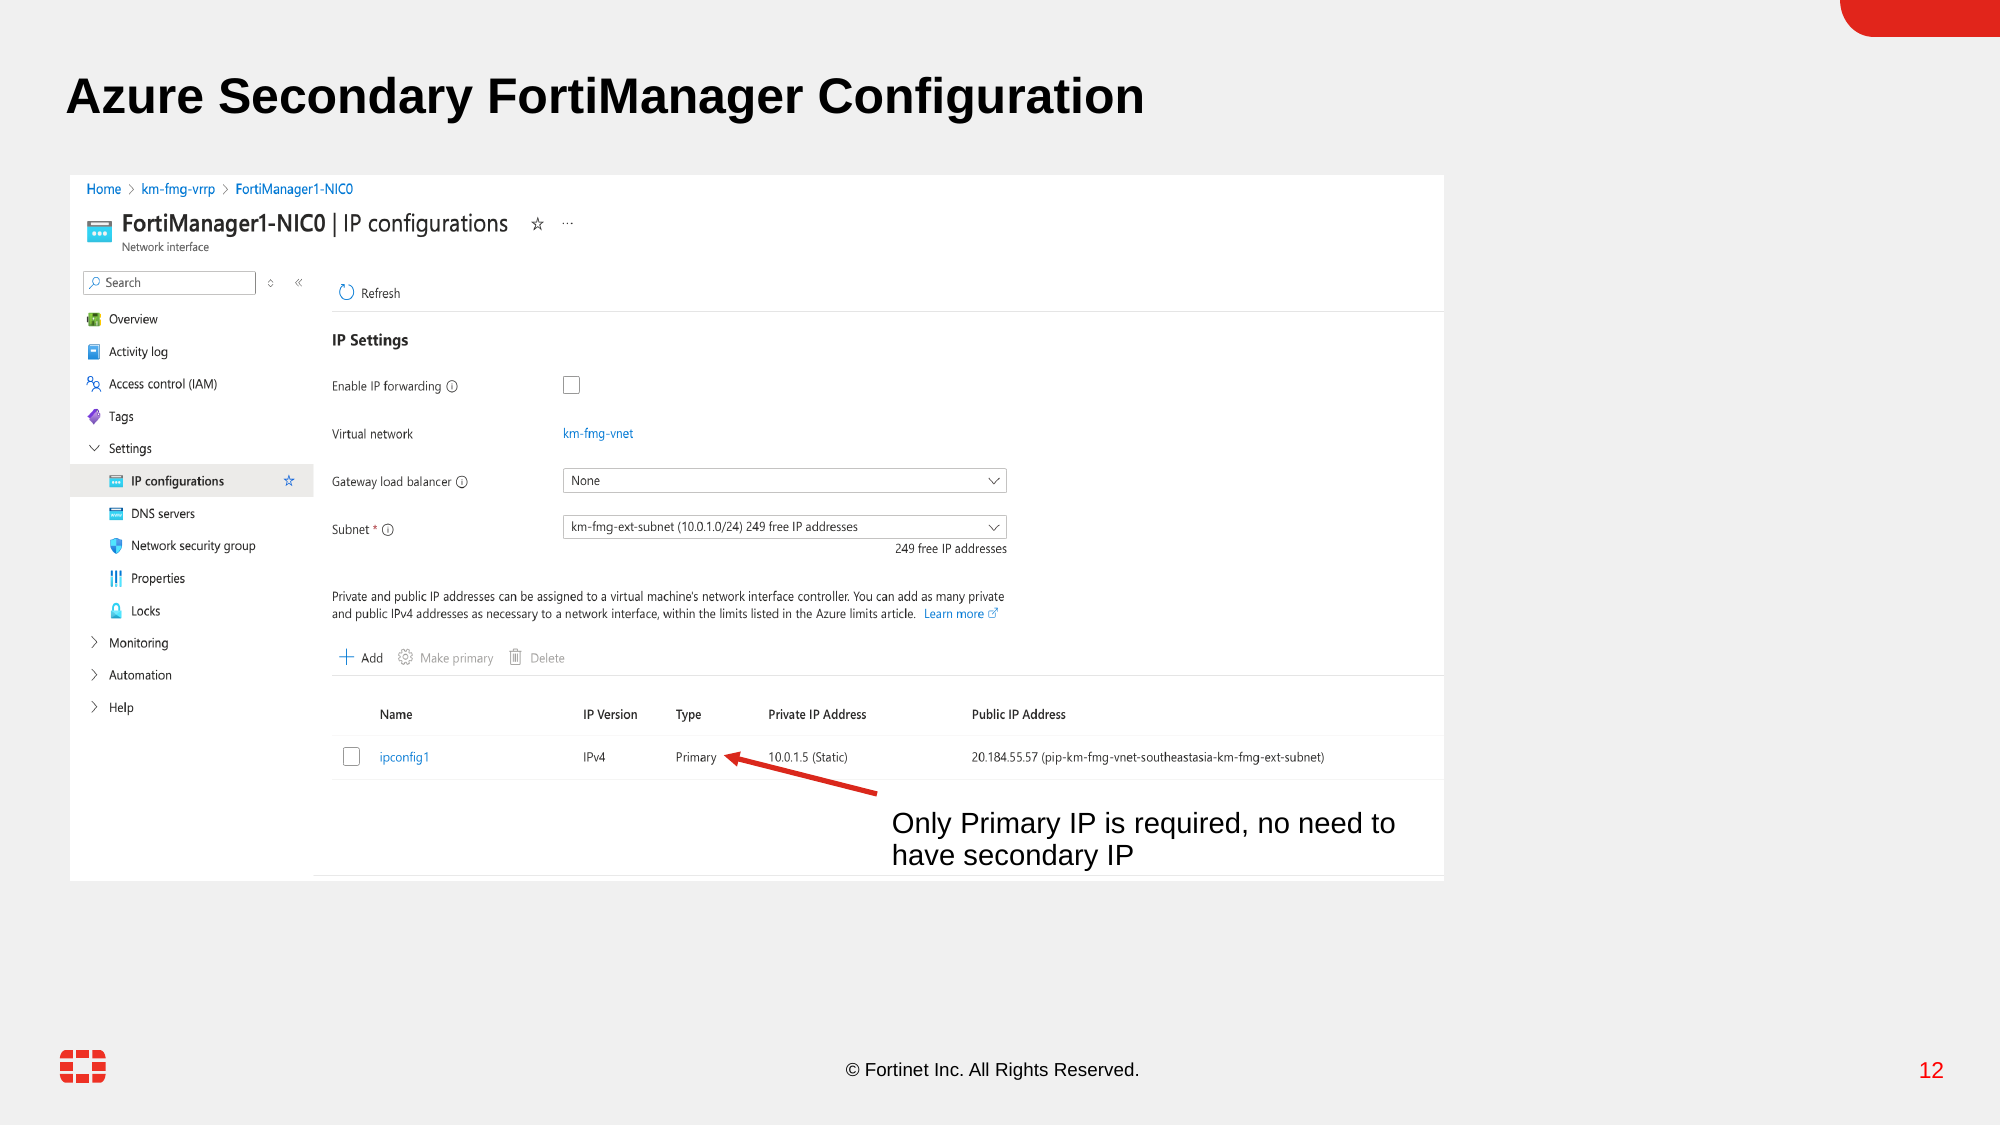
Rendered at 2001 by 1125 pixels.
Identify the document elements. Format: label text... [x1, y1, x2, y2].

picture [70, 175, 1444, 881]
title Azure Secondary FortiManager Configuration [50, 53, 1776, 142]
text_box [723, 755, 878, 794]
